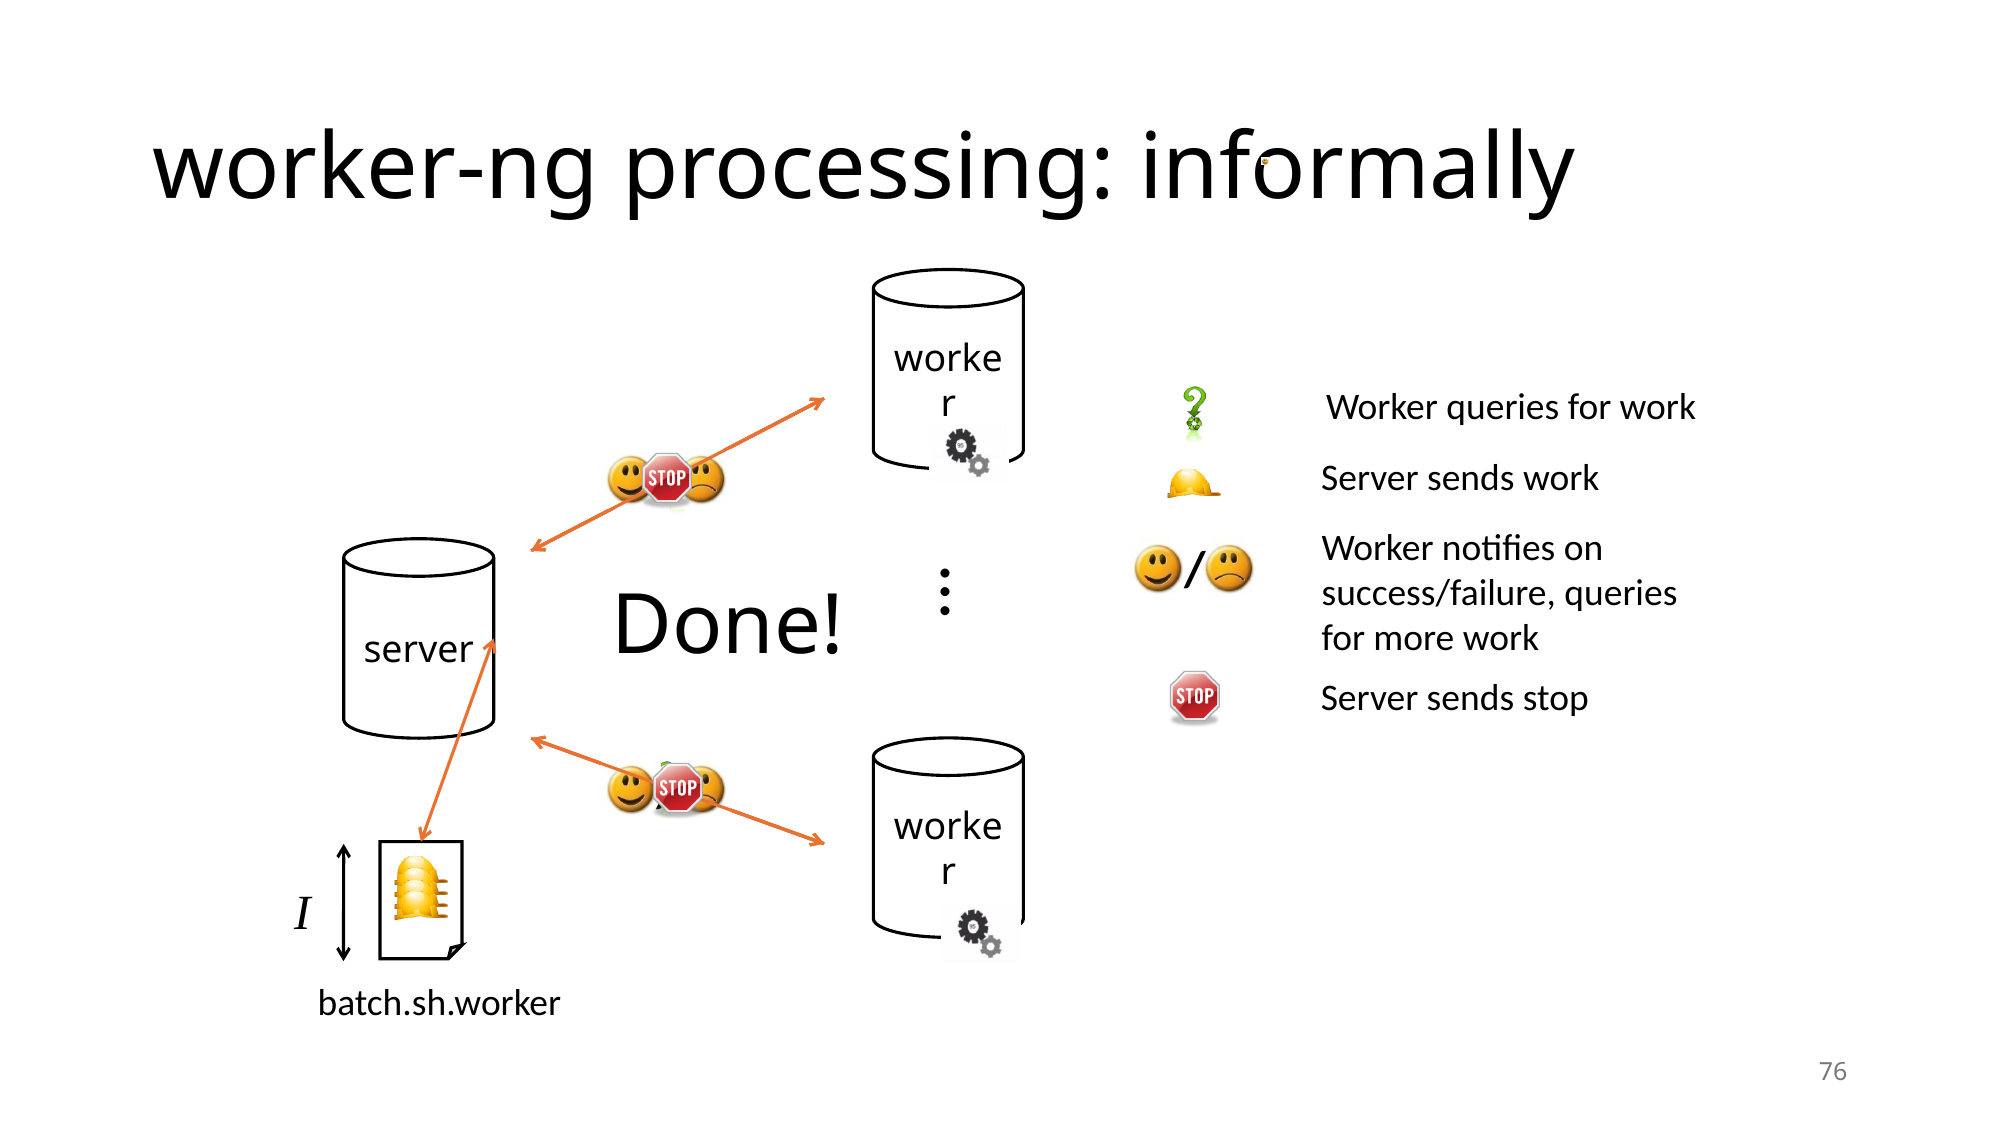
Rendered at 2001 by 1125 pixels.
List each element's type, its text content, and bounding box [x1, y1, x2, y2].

text_box Server sends stop [1306, 665, 1605, 726]
text_box worker [871, 736, 1025, 939]
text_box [367, 788, 473, 792]
picture [389, 843, 450, 939]
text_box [530, 397, 825, 552]
text_box server [342, 537, 496, 740]
text_box Worker notifies on success/failure, queries for more work [1306, 515, 1694, 666]
picture [940, 901, 1021, 962]
text_box Done! [597, 562, 859, 678]
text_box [1128, 528, 1259, 606]
picture [1163, 386, 1224, 447]
text_box Worker queries for work [1311, 374, 1712, 435]
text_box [284, 883, 327, 938]
picture [1163, 455, 1224, 517]
picture [1163, 666, 1224, 728]
text_box worker [871, 267, 1025, 470]
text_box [301, 841, 579, 1032]
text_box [530, 737, 825, 845]
slide_number 76 [1412, 1042, 1863, 1103]
text_box Server sends work [1306, 445, 1615, 505]
picture [929, 421, 1009, 482]
text_box … [919, 551, 1024, 633]
title worker-ng processing: informally [137, 59, 1863, 278]
picture [1260, 156, 1270, 166]
